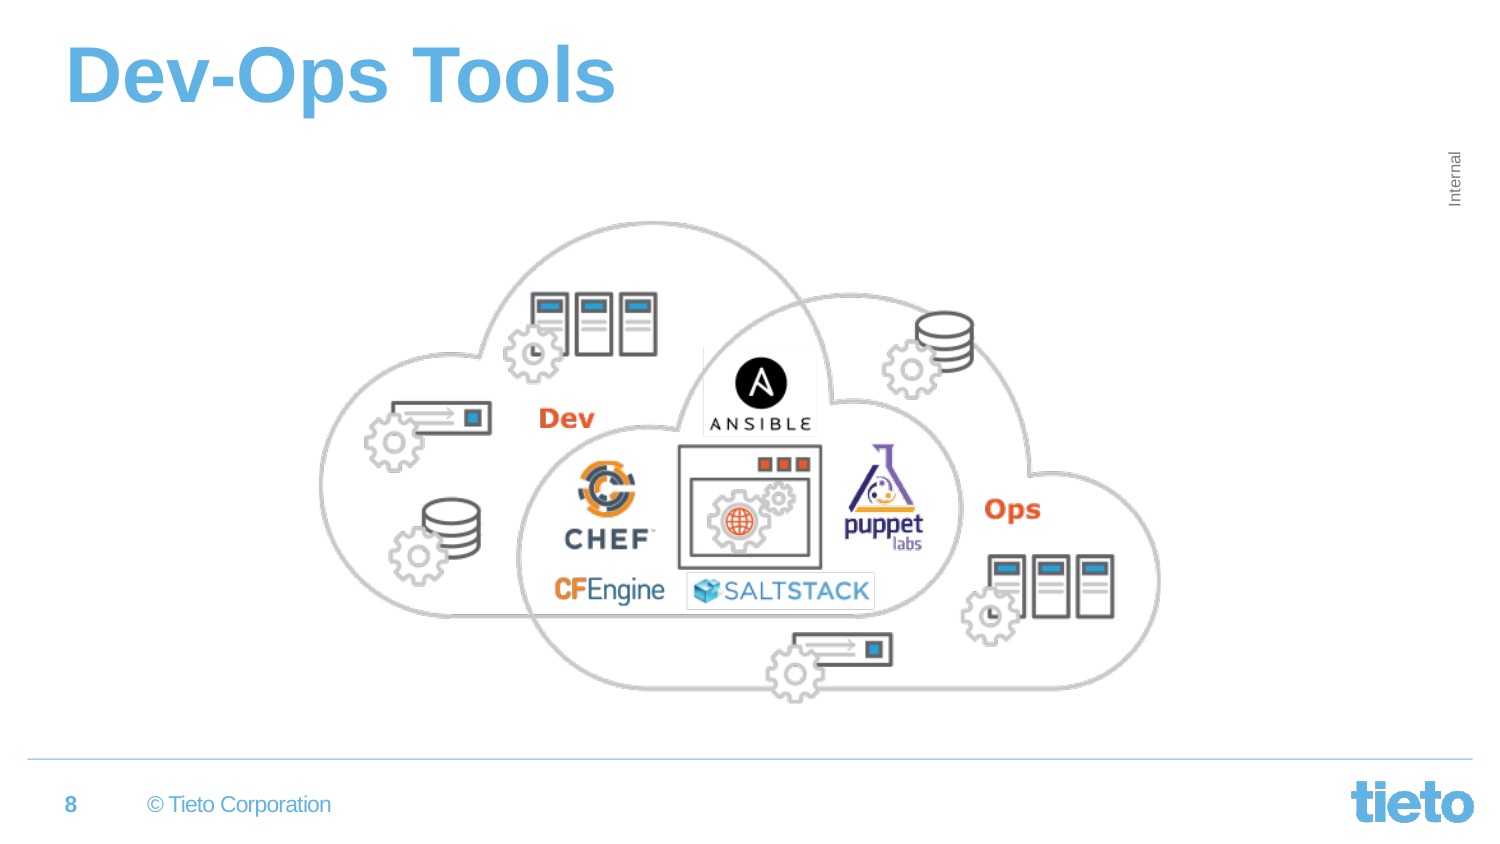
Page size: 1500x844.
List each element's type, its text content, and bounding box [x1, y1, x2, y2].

title Dev-Ops Tools [64, 23, 1416, 190]
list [309, 207, 1170, 718]
picture [1350, 781, 1475, 823]
slide_number 8 [64, 791, 124, 817]
